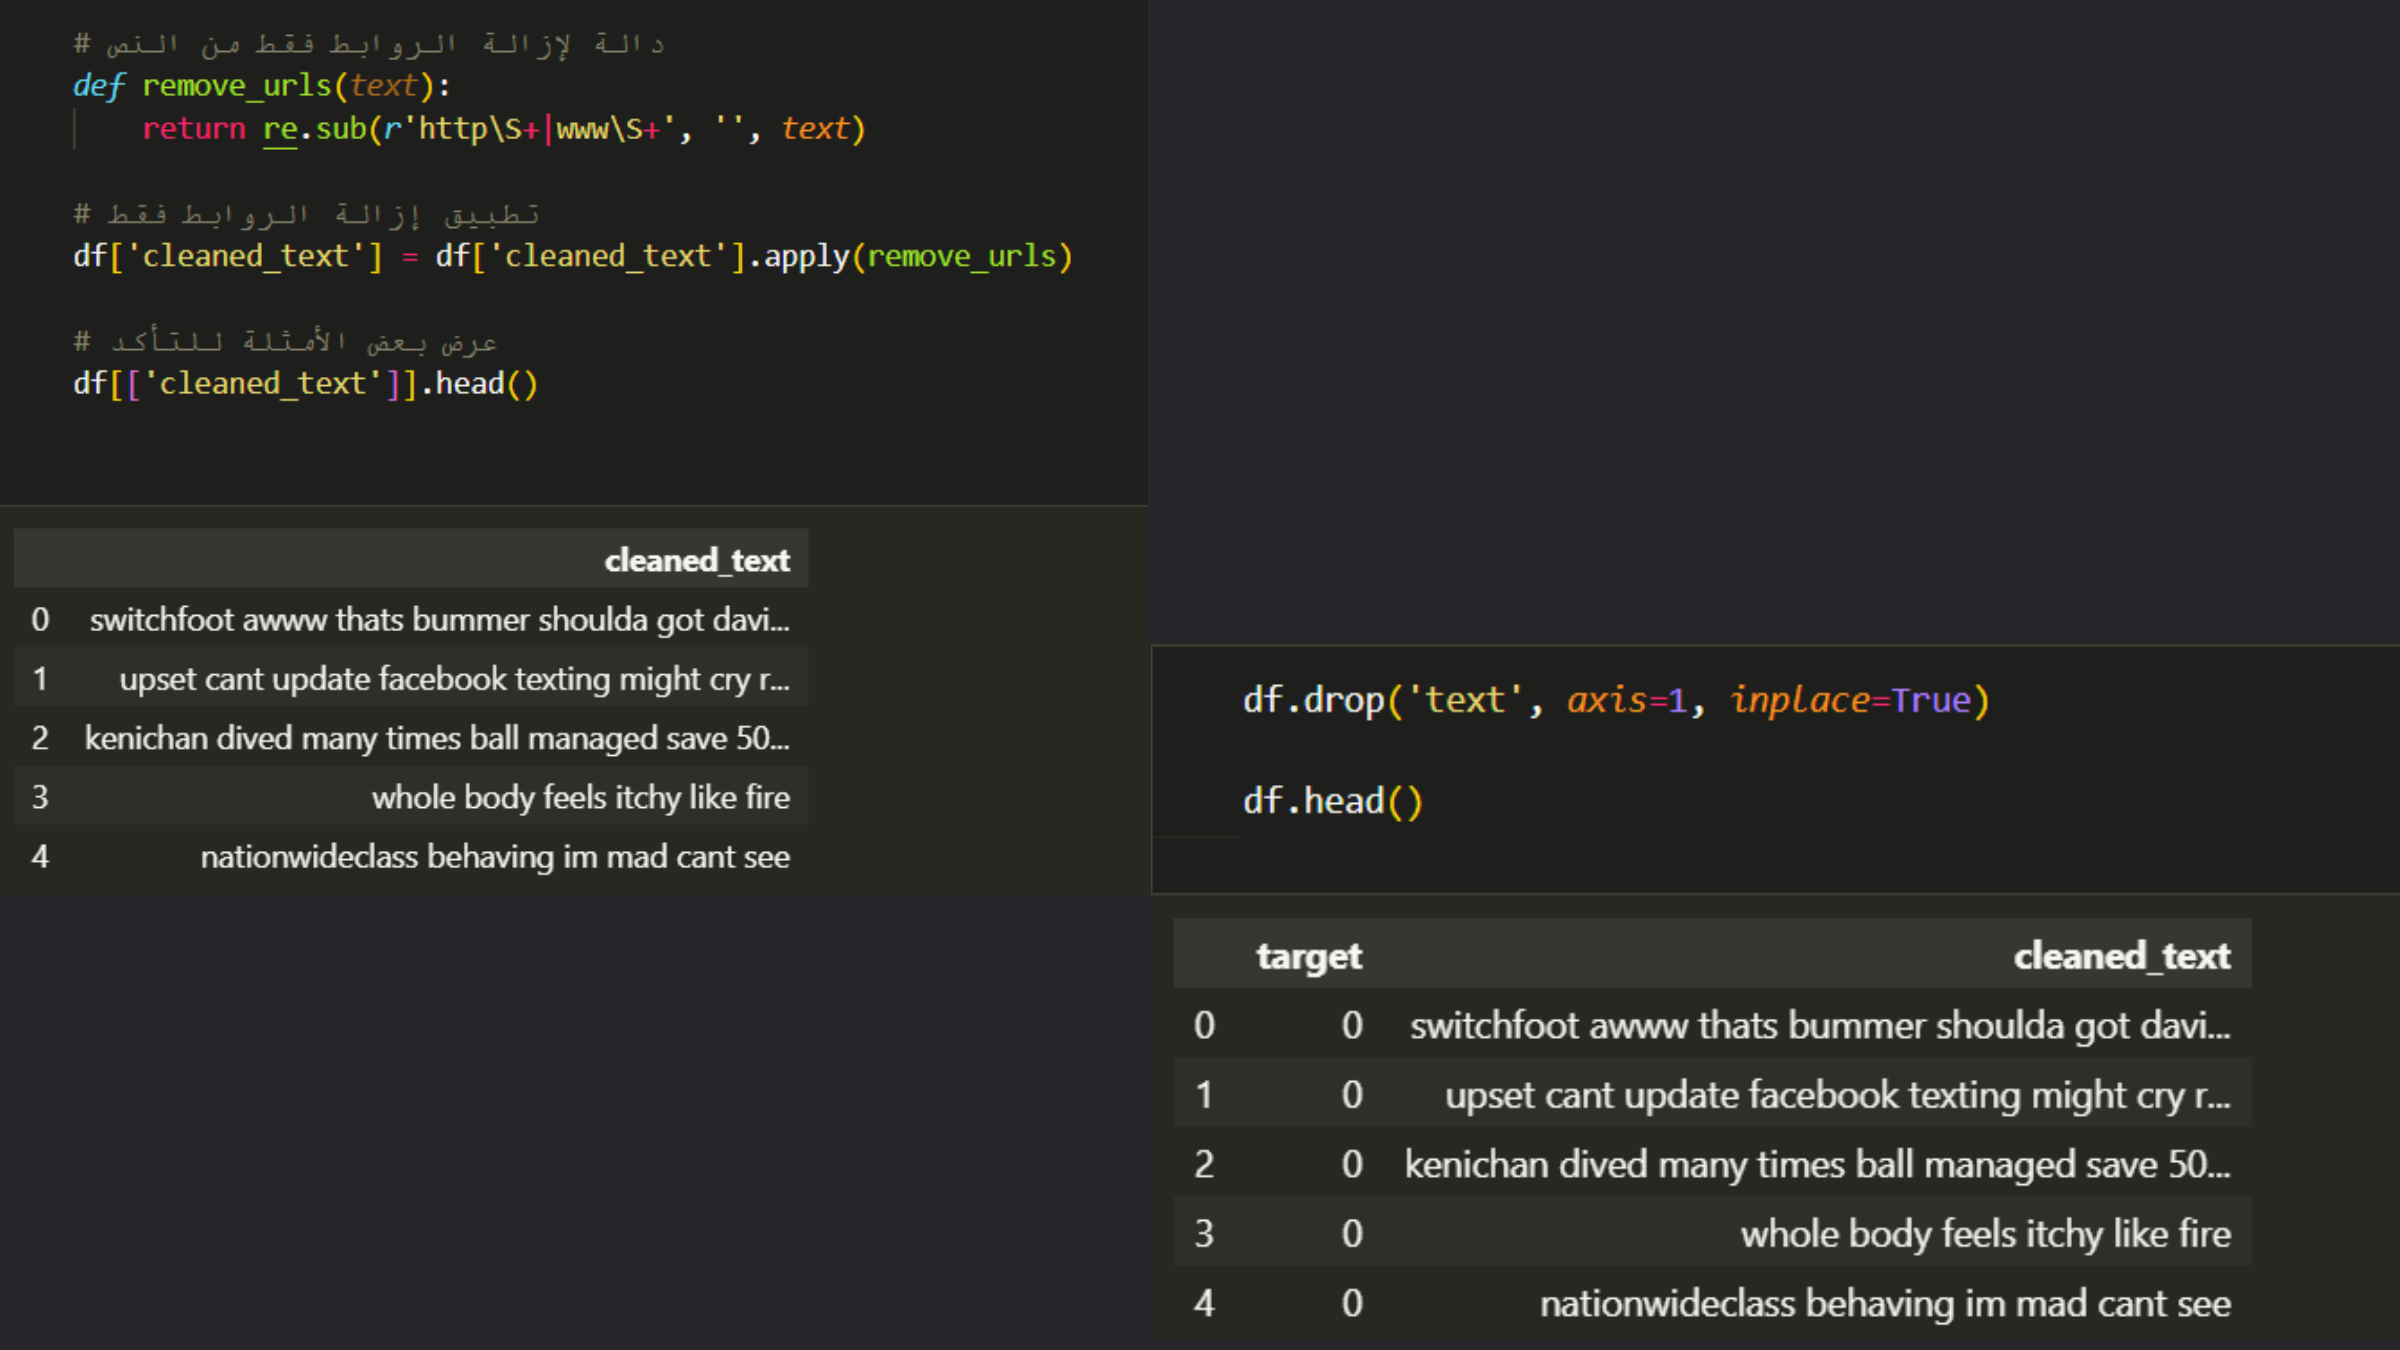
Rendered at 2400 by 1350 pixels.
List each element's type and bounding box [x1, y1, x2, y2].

picture [1151, 643, 2400, 1340]
picture [0, 0, 1148, 895]
